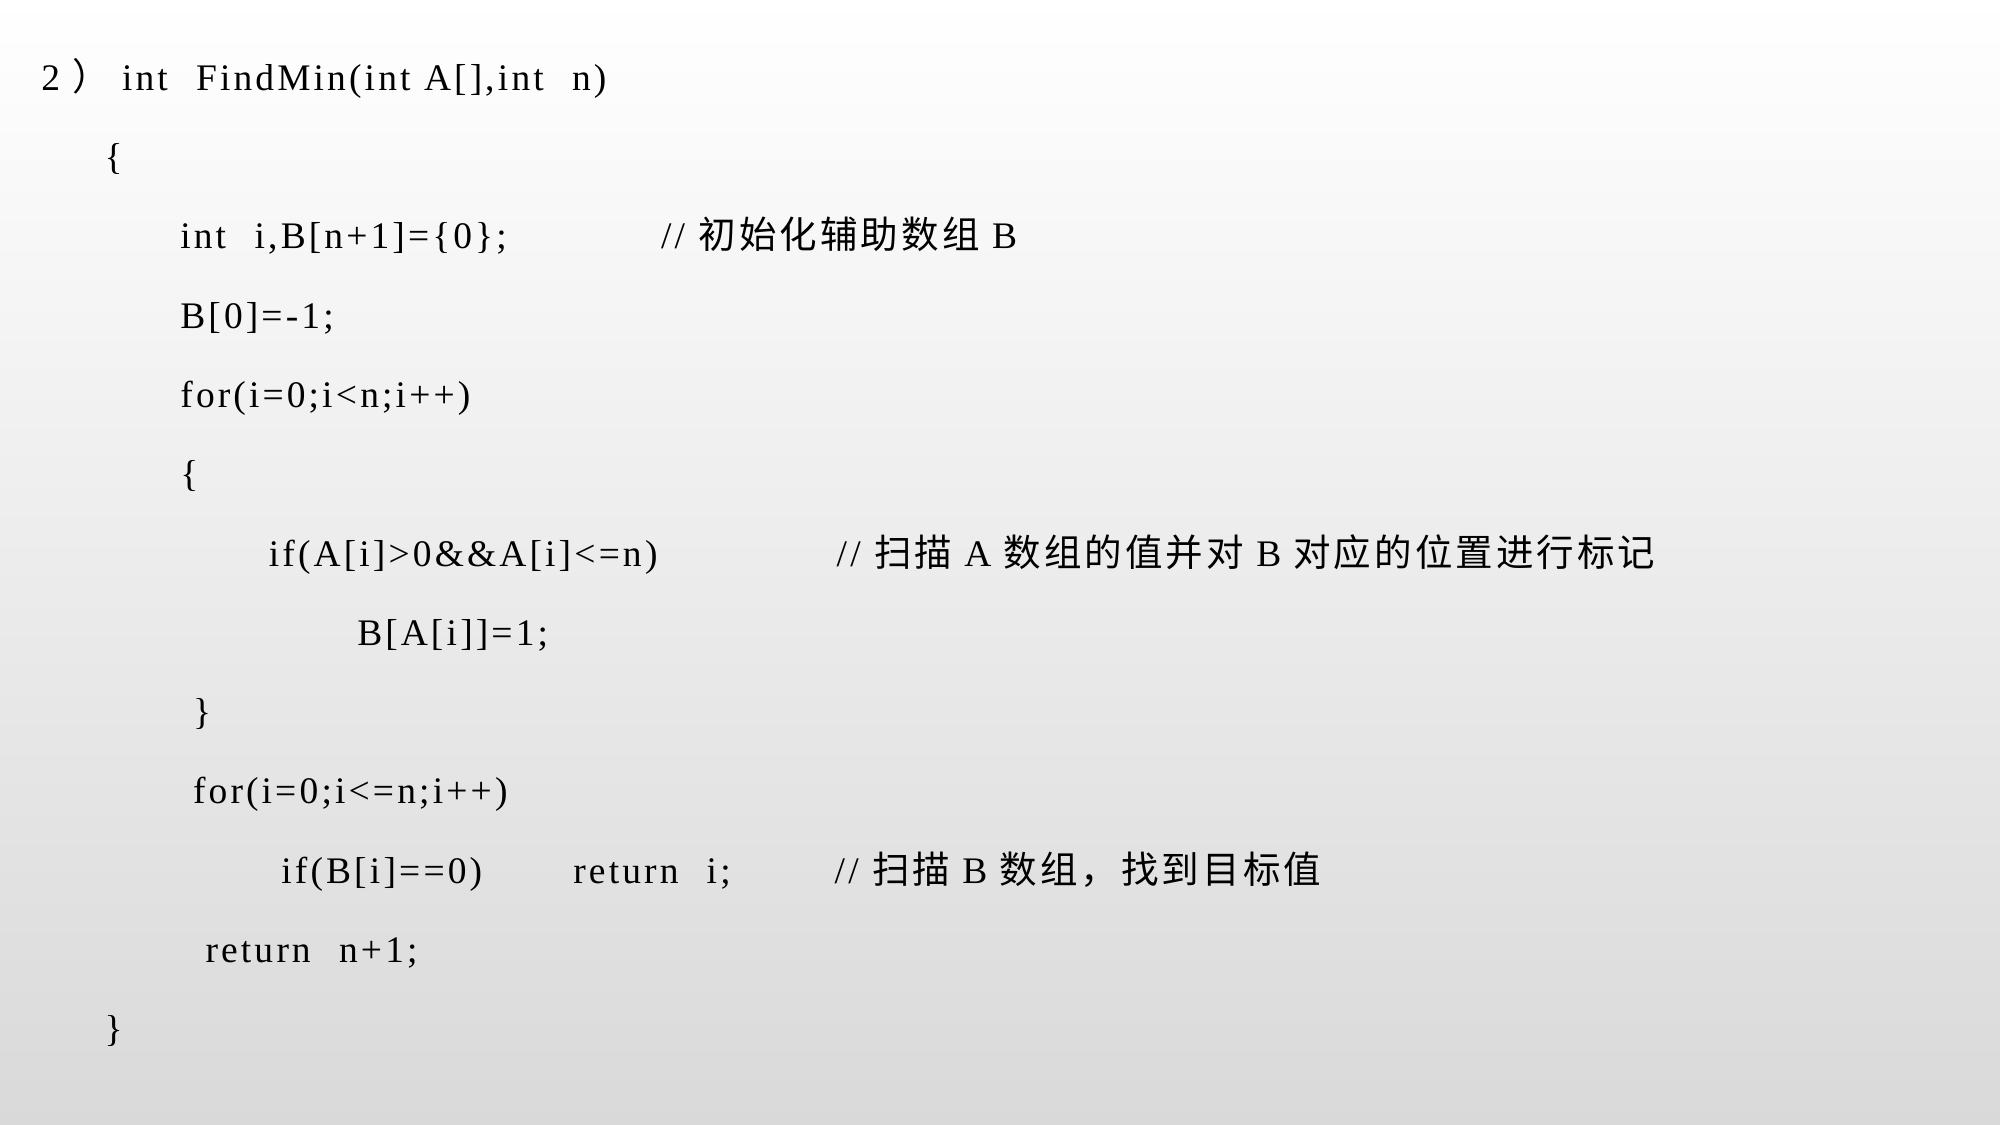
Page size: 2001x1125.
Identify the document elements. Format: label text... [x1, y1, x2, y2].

list 2）int FindMin(int A[],int n) { int i,B[n+1]={0}; //初始化辅助数组B B[0]=-1; for(i=0;i<n;i++) { if(A[i]>0&&A[i]<=n) //扫描A数组的值并对B对应的位置进行标记 B[A[i]]=1; } for(i=0;i<=n;i++) if(B[i]==0) return i; //扫描B数组，找到目标值 return n+1; } [26, 31, 1983, 1115]
